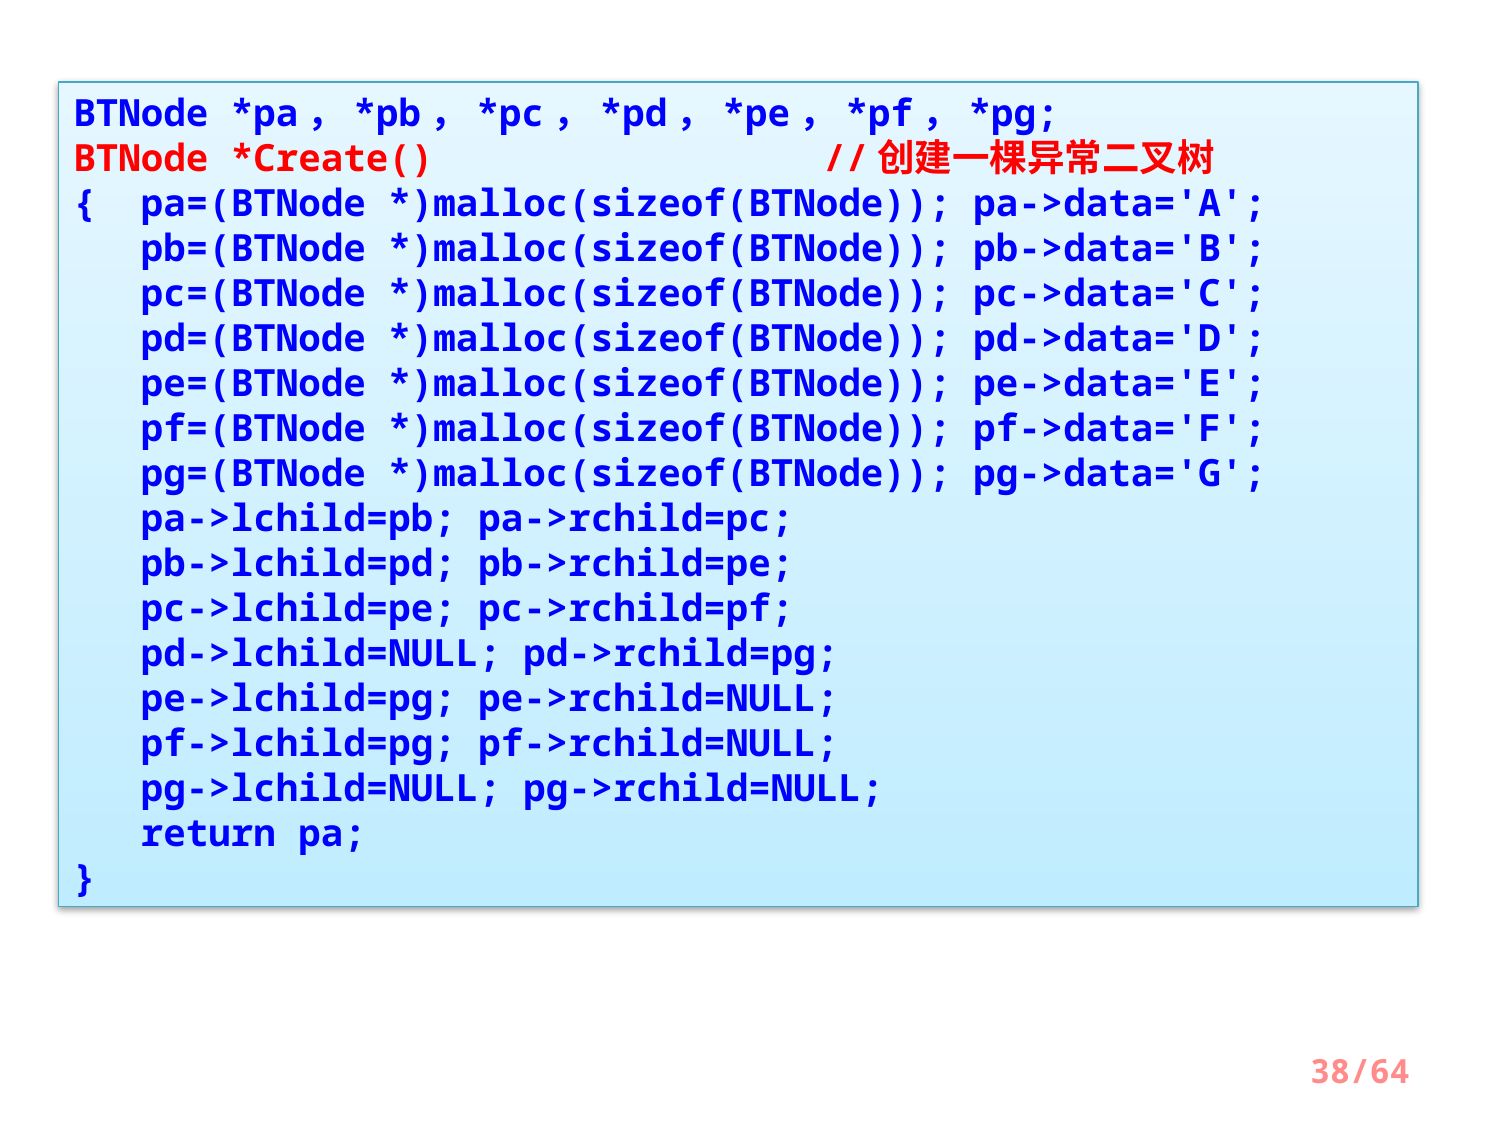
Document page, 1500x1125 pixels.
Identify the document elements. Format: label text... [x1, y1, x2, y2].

slide_number 38/64 [1074, 1042, 1425, 1103]
text_box BTNode *pa，*pb，*pc，*pd，*pe，*pf，*pg; BTNode *Create() //创建一棵异常二叉树 { pa=(BTNode *)malloc(sizeof(BTNode)); pa->data='A'; pb=(BTNode *)malloc(sizeof(BTNode)); pb->data='B'; pc=(BTNode *)malloc(sizeof(BTNode)); pc->data='C'; pd=(BTNode *)malloc(sizeof(BTNode)); pd->data='D'; pe=(BTNode *)malloc(sizeof(BTNode)); pe->data='E'; pf=(BTNode *)malloc(sizeof(BTNode)); pf->data='F'; pg=(BTNode *)malloc(sizeof(BTNode)); pg->data='G'; pa->lchild=pb; pa->rchild=pc; pb->lchild=pd; pb->rchild=pe; pc->lchild=pe; pc->rchild=pf; pd->lchild=NULL; pd->rchild=pg; pe->lchild=pg; pe->rchild=NULL; pf->lchild=pg; pf->rchild=NULL; pg->lchild=NULL; pg->rchild=NULL; return pa; } [58, 81, 1419, 907]
